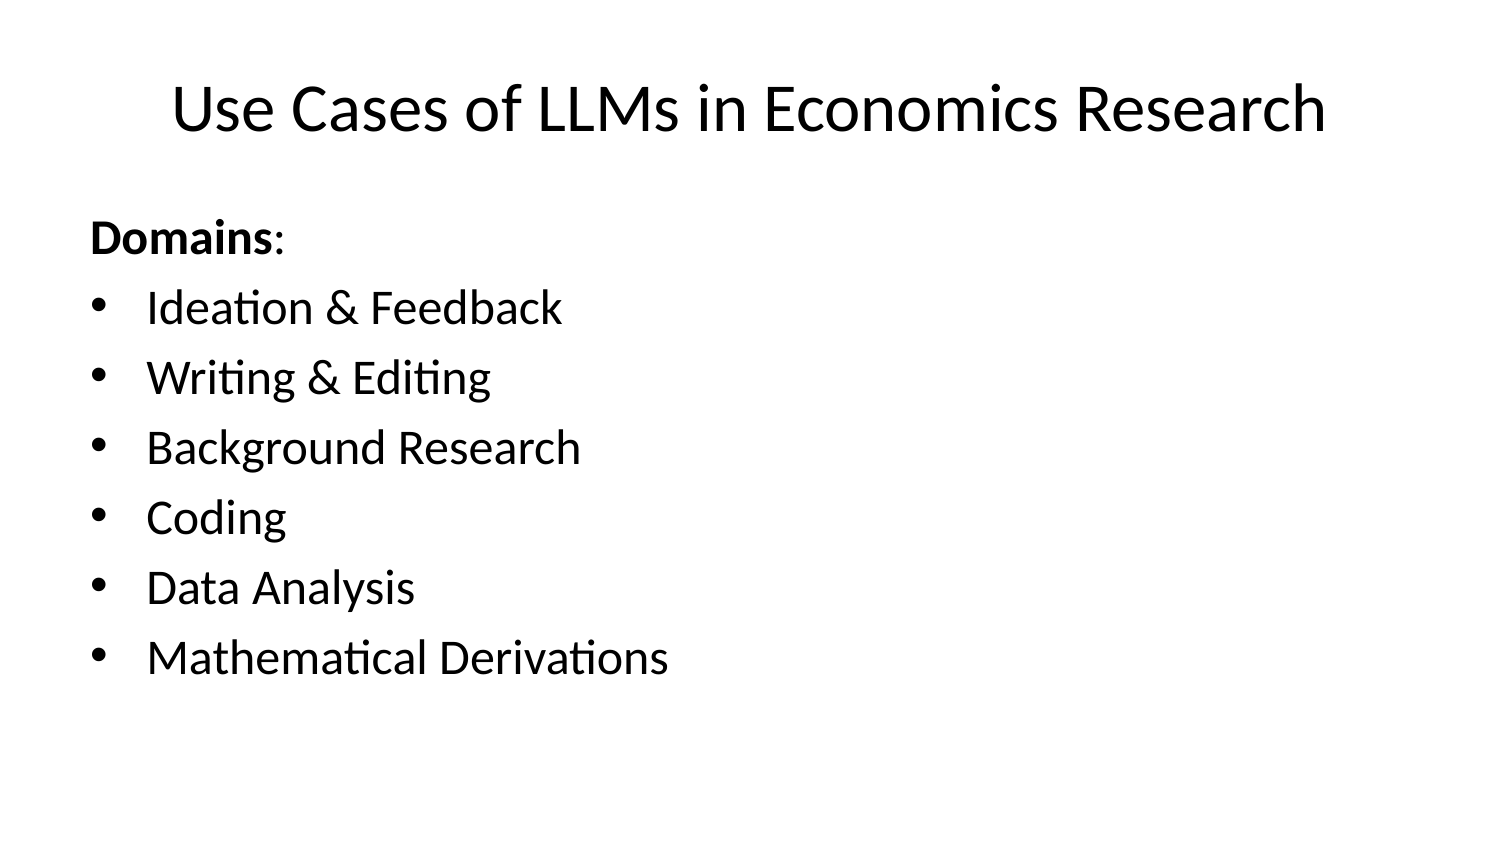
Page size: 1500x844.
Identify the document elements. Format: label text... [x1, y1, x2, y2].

list Domains: Ideation & Feedback Writing & Editing Background Research Coding Data Analysis Mathematical Derivations [75, 196, 1425, 754]
title Use Cases of LLMs in Economics Research [75, 33, 1425, 175]
